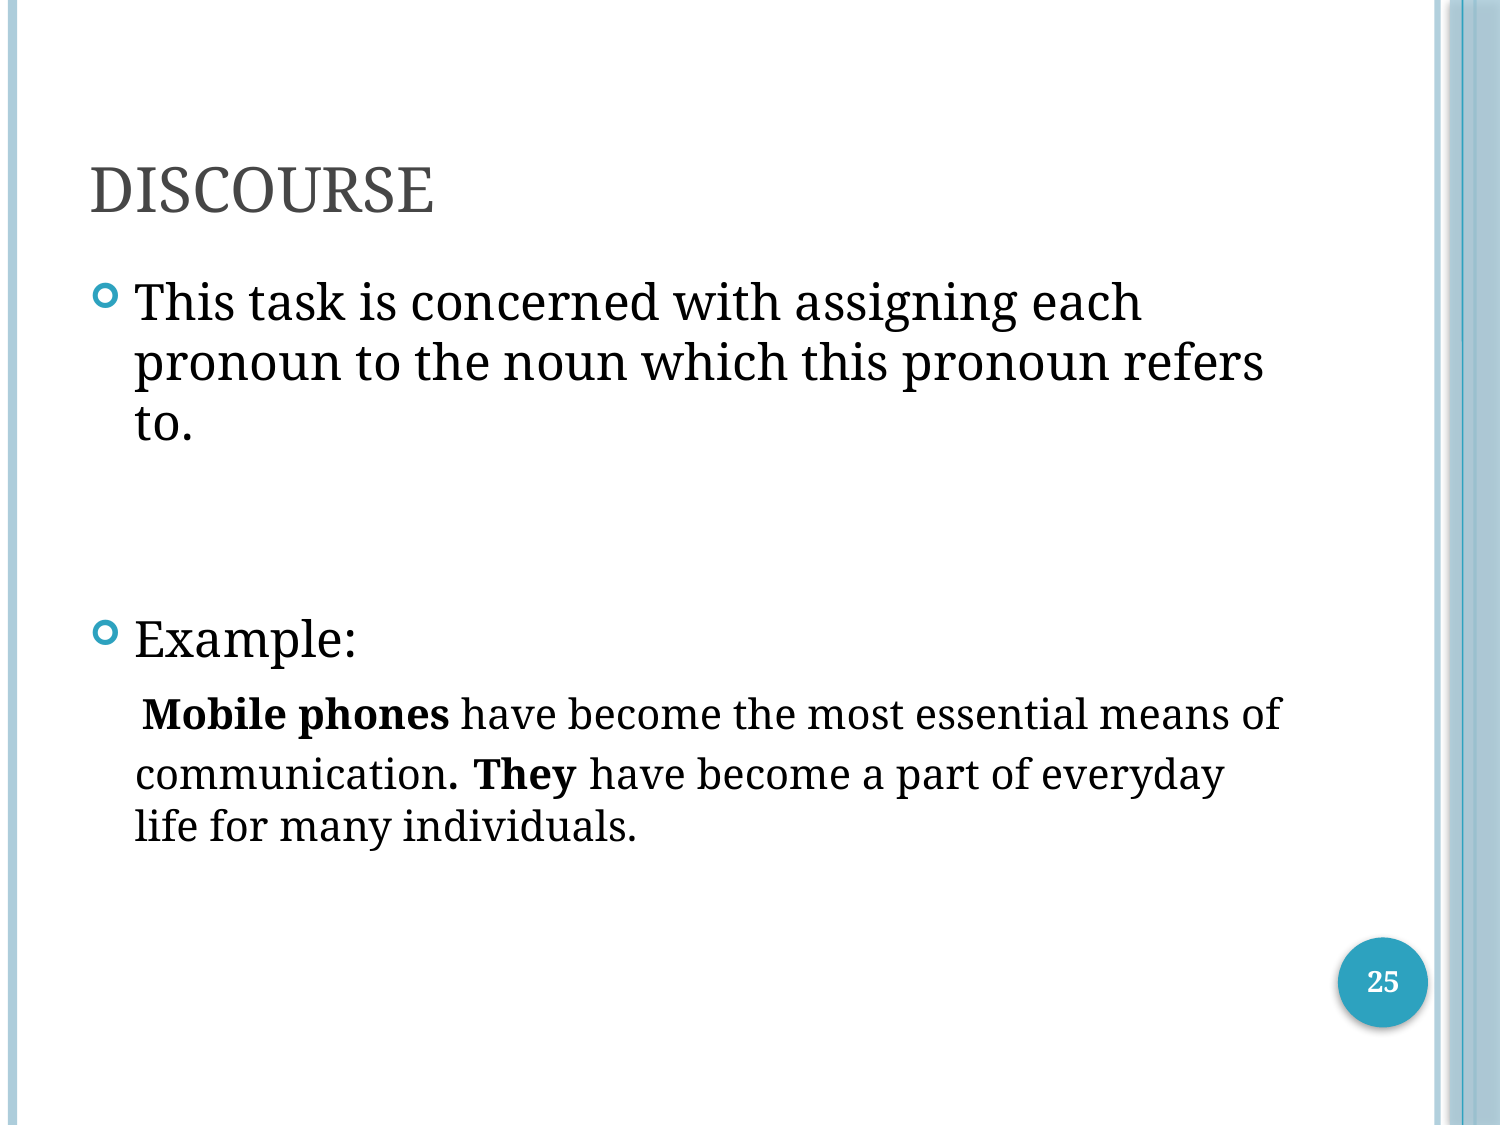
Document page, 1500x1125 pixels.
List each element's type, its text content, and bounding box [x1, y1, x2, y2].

list This task is concerned with assigning each pronoun to the noun which this pronoun refers to. Example: Mobile phones have become the most essential means of communication. They have become a part of everyday life for many individuals. [75, 262, 1300, 1062]
title Discourse [75, 45, 1300, 233]
slide_number 25 [1333, 940, 1434, 1027]
